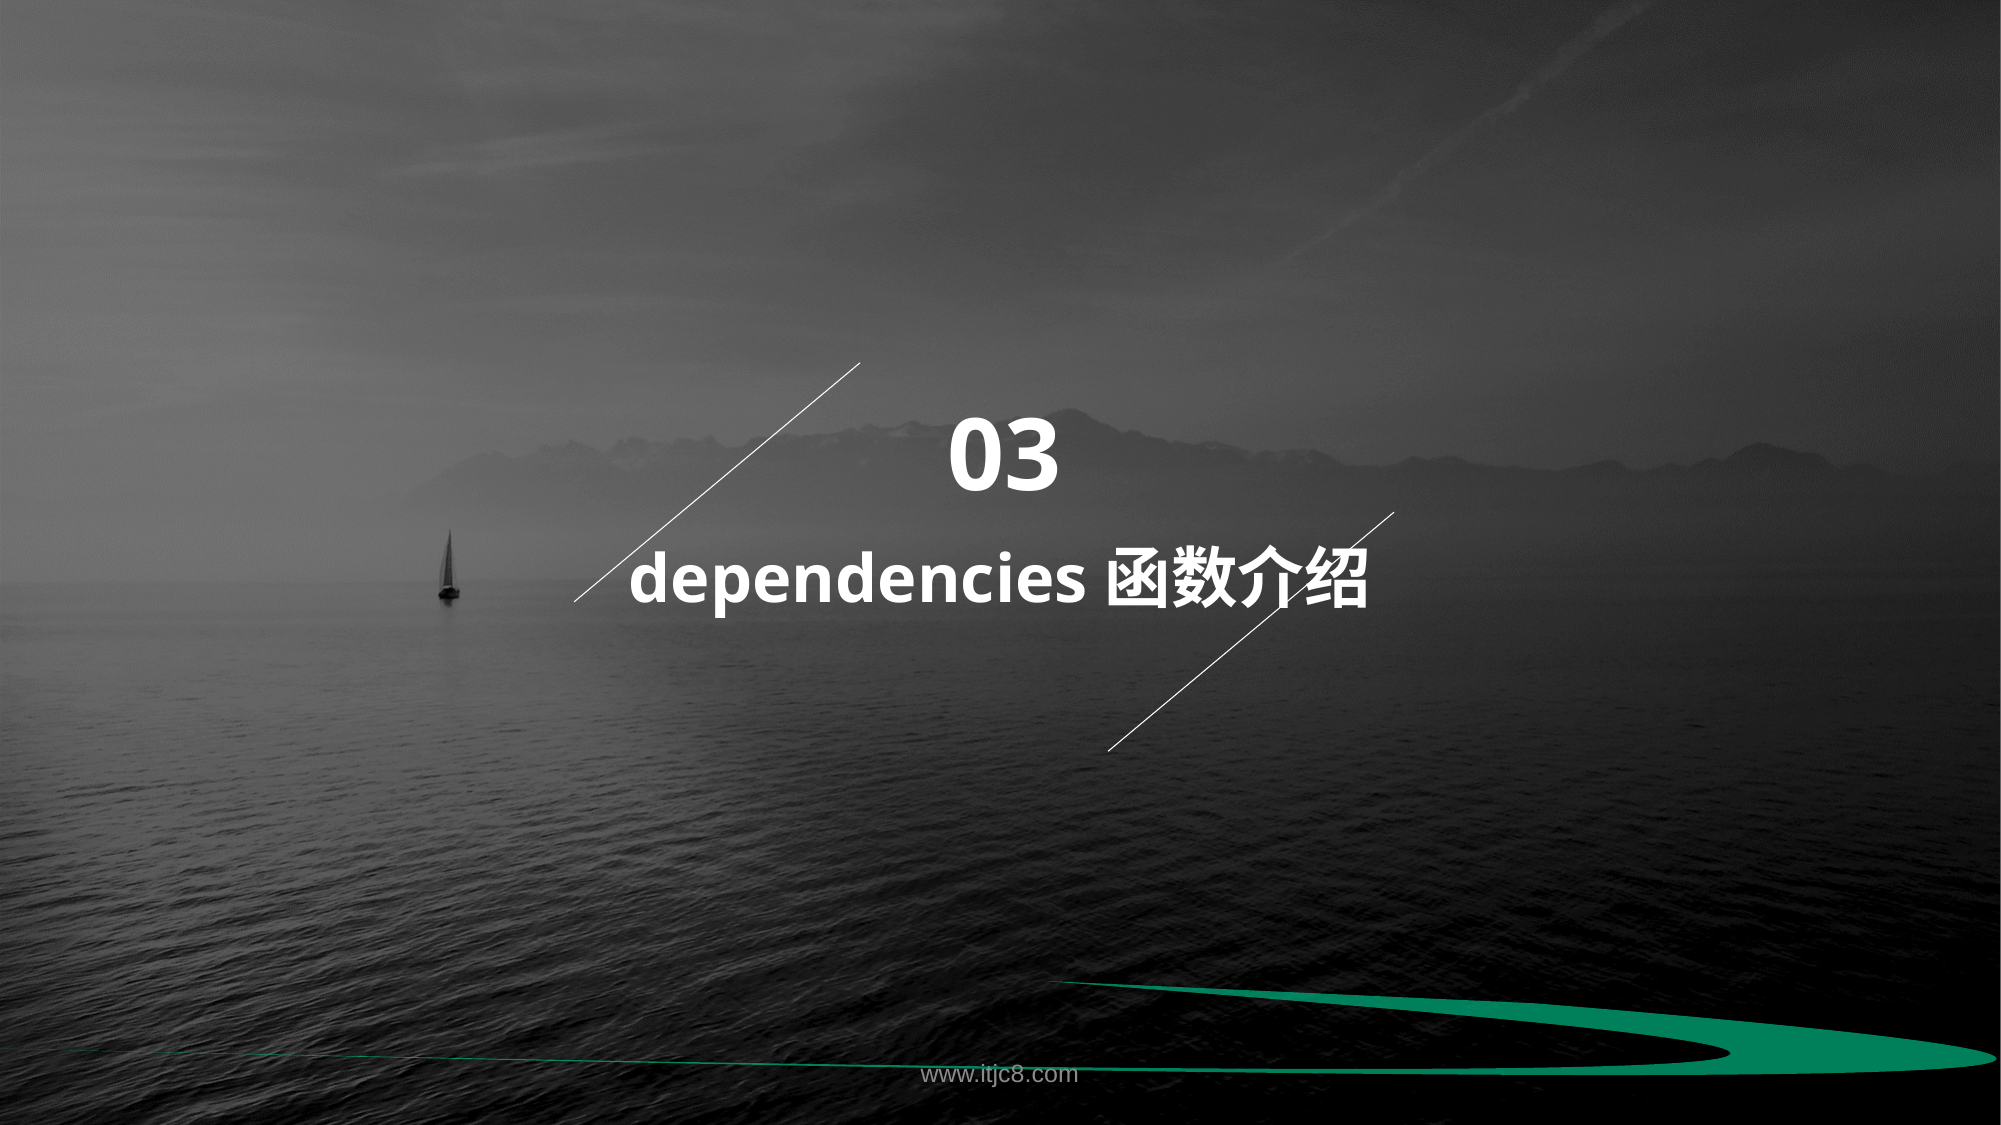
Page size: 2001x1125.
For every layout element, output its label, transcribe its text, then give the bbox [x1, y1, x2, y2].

title dependencies函数介绍 [557, 518, 1443, 633]
picture [0, 0, 2001, 1125]
text_box 03 [932, 382, 1108, 518]
footer www.itjc8.com [662, 1042, 1338, 1103]
